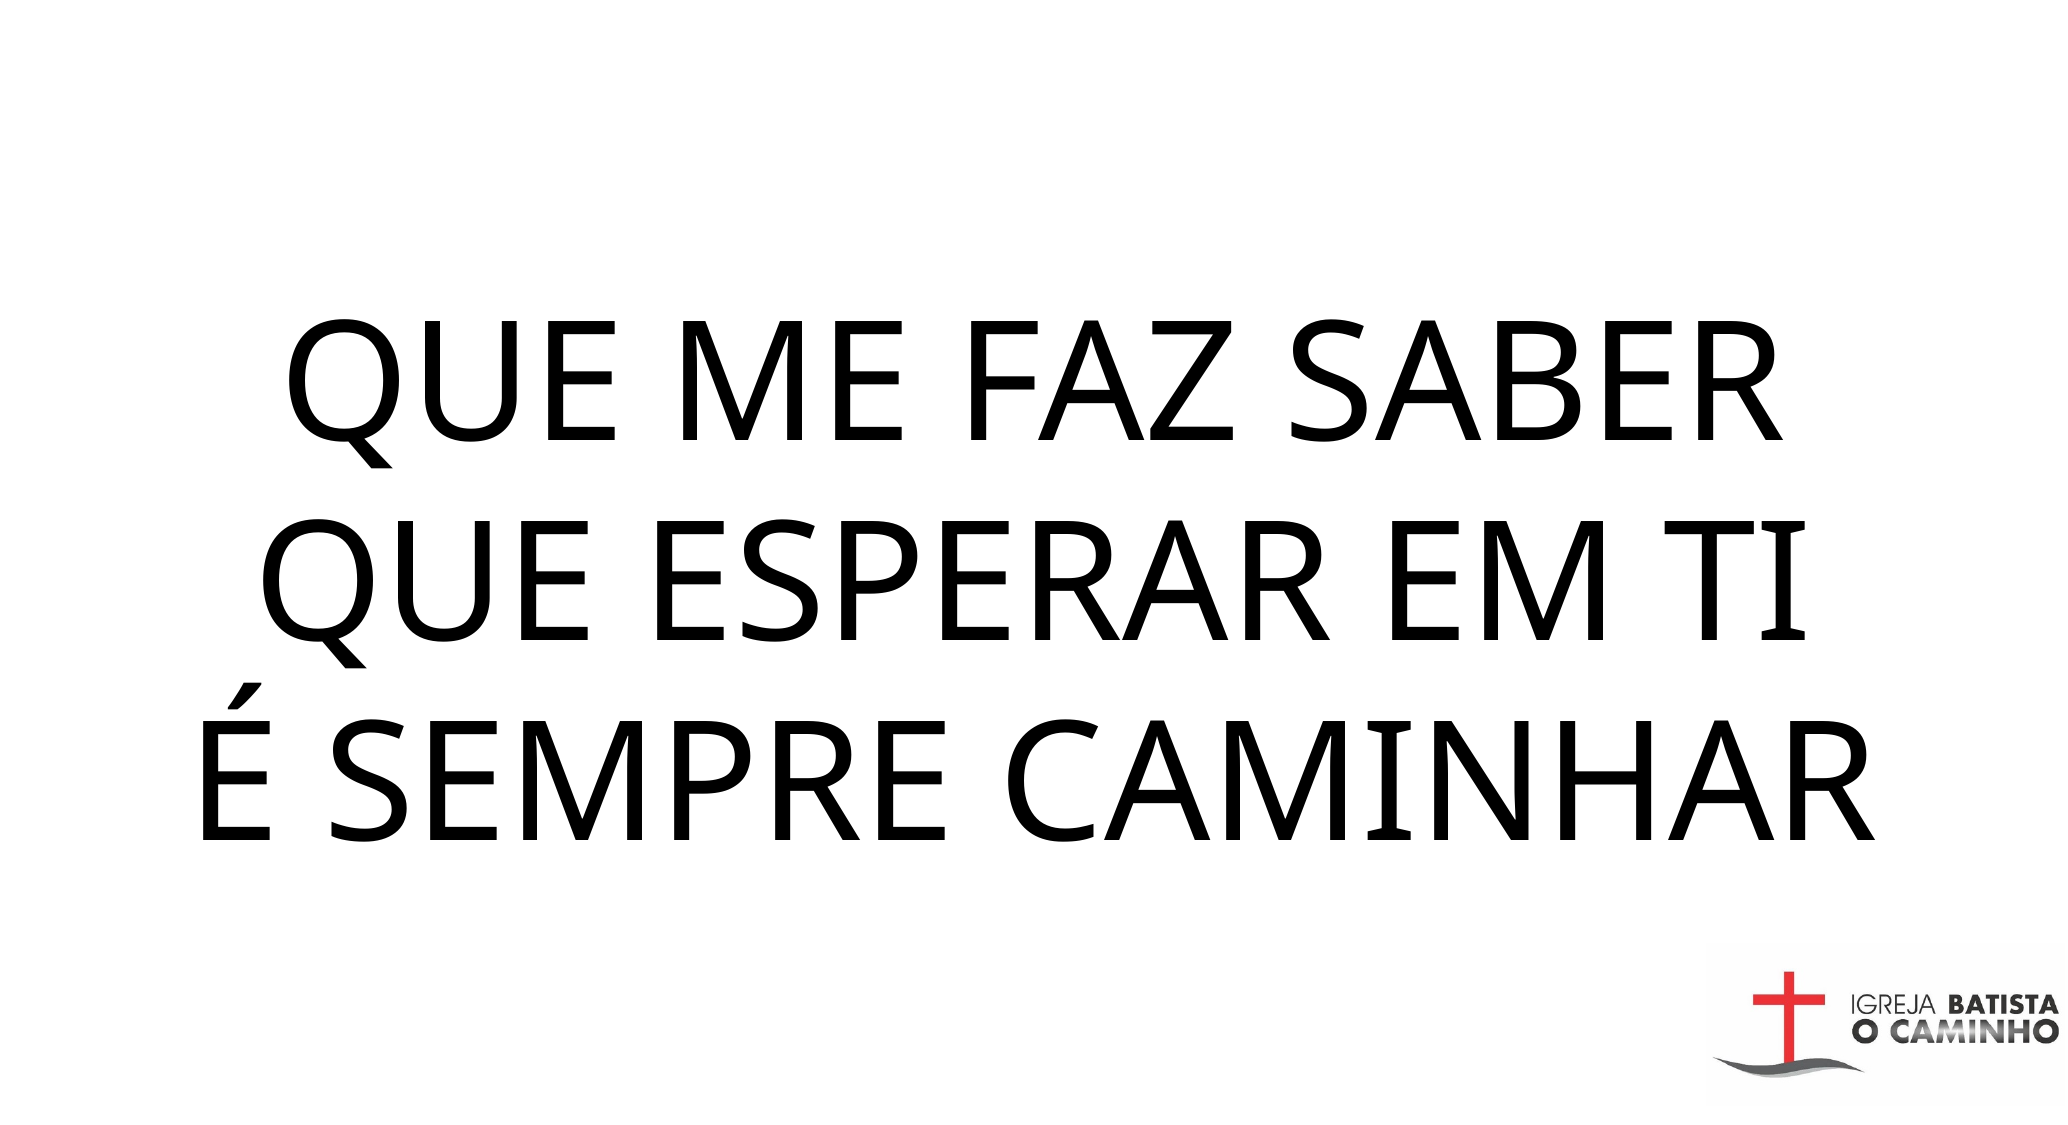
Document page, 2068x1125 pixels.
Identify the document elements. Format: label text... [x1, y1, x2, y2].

text_box QUE ME FAZ SABER QUE ESPERAR EM TI É SEMPRE CAMINHAR [0, 66, 2068, 881]
picture [1706, 923, 2065, 1125]
